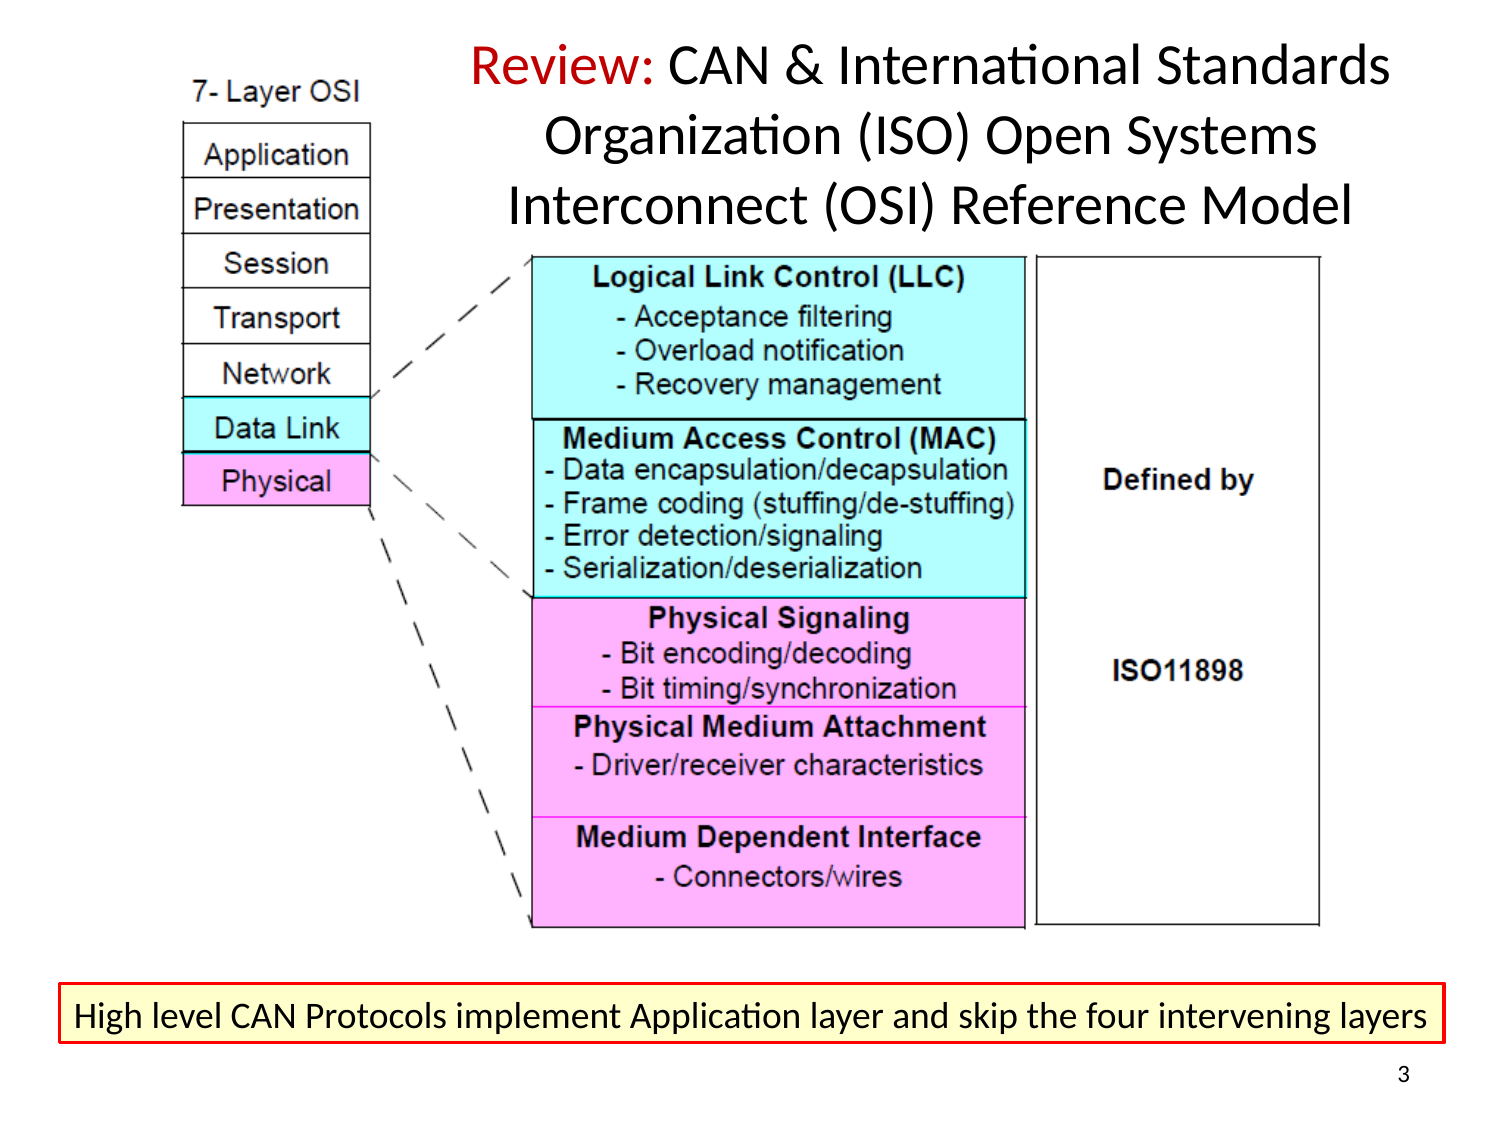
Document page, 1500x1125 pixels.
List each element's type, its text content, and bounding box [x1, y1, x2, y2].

title Review: CAN & International Standards Organization (ISO) Open Systems Interconnect (OSI) Reference Model [437, 24, 1425, 238]
text_box High level CAN Protocols implement Application layer and skip the four intervening layers [59, 983, 1445, 1043]
slide_number 3 [1074, 1043, 1425, 1103]
picture [174, 77, 1329, 941]
